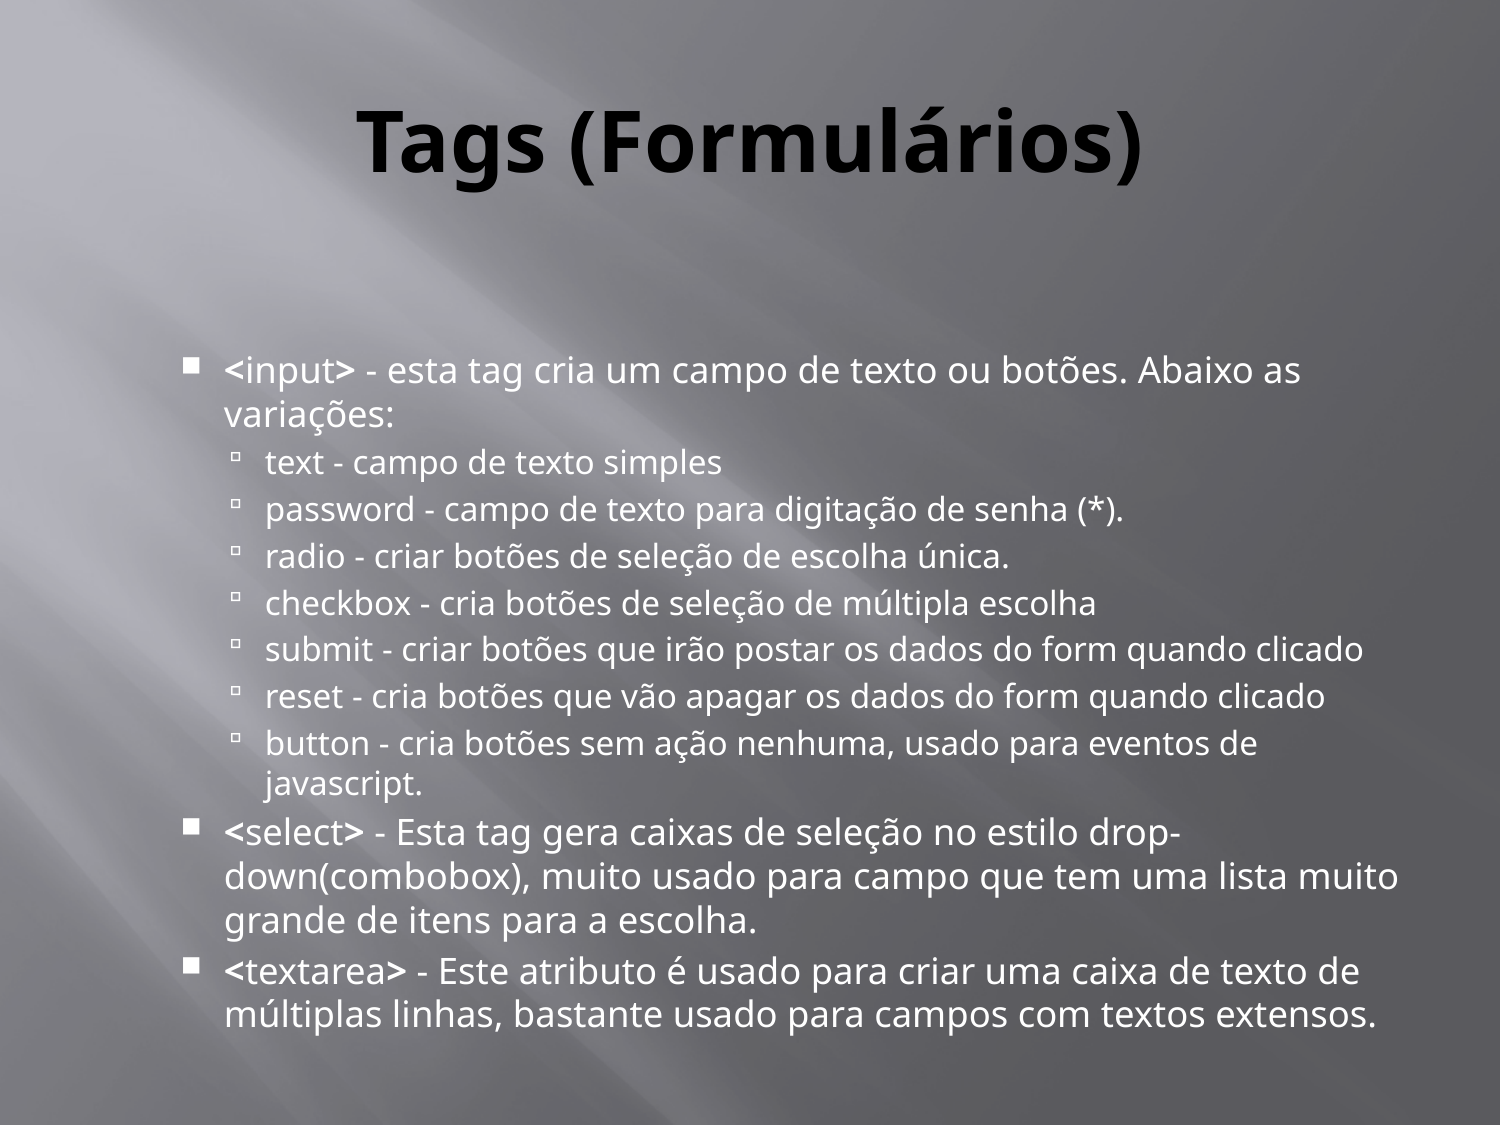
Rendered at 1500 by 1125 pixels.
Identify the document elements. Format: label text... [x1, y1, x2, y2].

list <input> - esta tag cria um campo de texto ou botões. Abaixo as variações: text - campo de texto simples password - campo de texto para digitação de senha (*). radio - criar botões de seleção de escolha única. checkbox - cria botões de seleção de múltipla escolha submit - criar botões que irão postar os dados do form quando clicado reset - cria botões que vão apagar os dados do form quando clicado button - cria botões sem ação nenhuma, usado para eventos de javascript. <select> - Esta tag gera caixas de seleção no estilo drop-down(combobox), muito usado para campo que tem uma lista muito grande de itens para a escolha. <textarea> - Este atributo é usado para criar uma caixa de texto de múltiplas linhas, bastante usado para campos com textos extensos. [75, 339, 1425, 1102]
title Tags (Formulários) [75, 45, 1425, 233]
